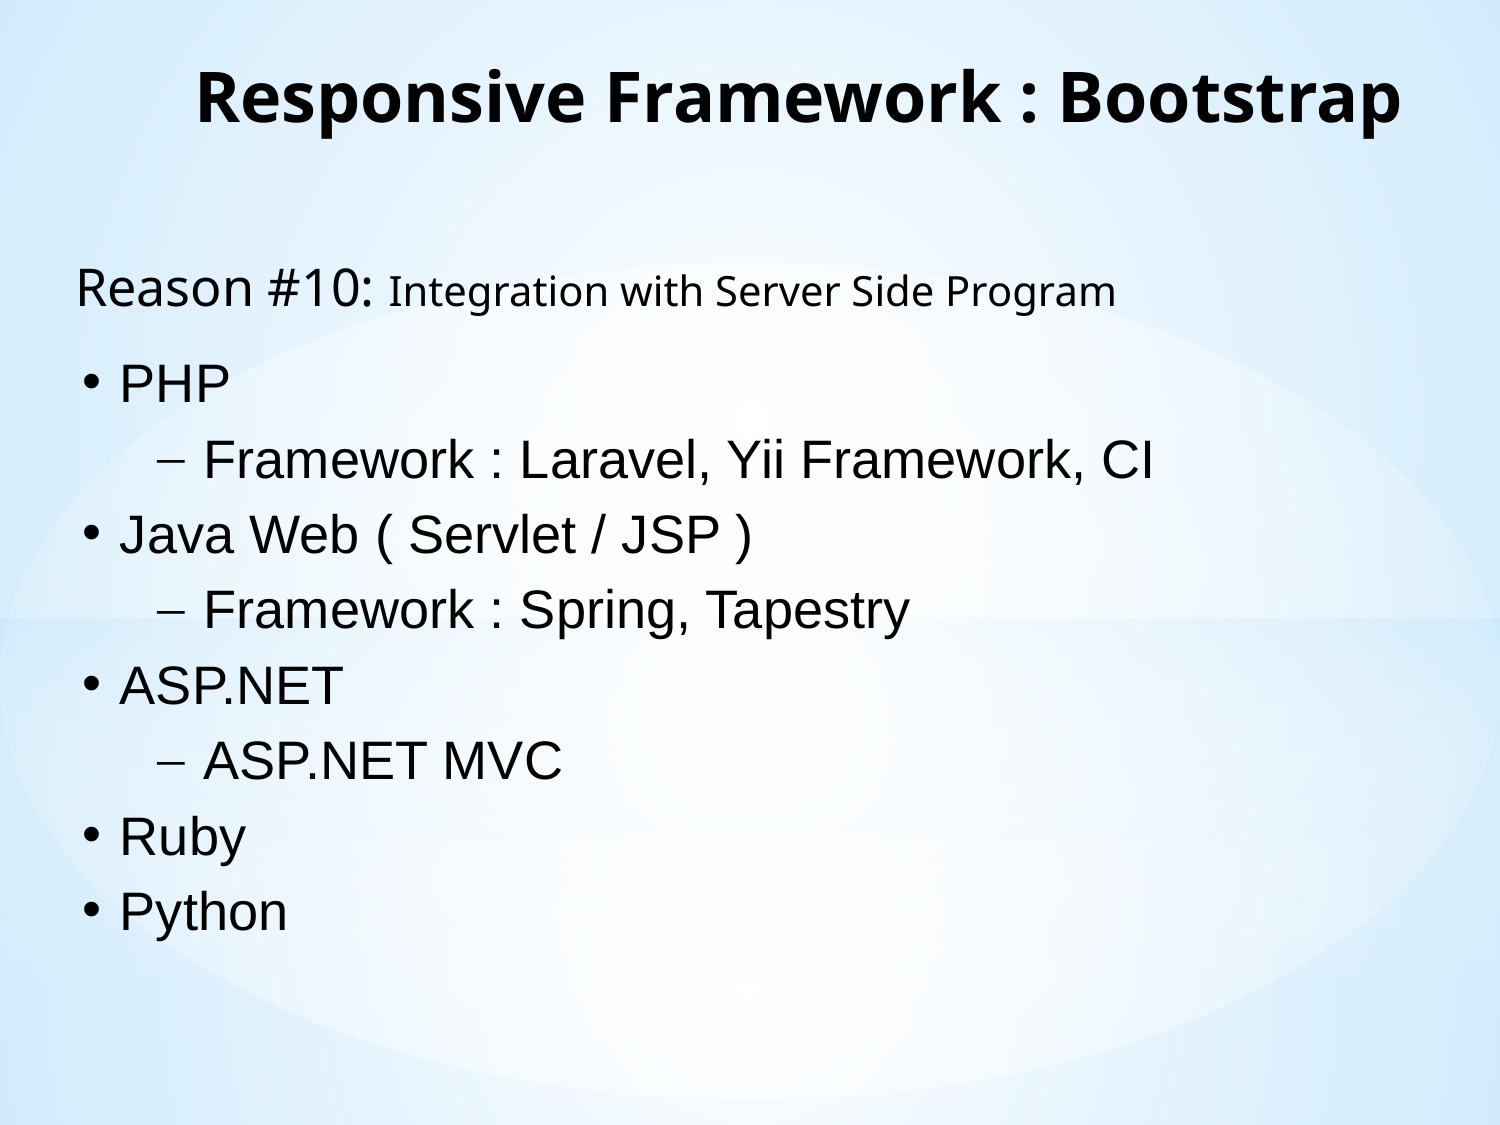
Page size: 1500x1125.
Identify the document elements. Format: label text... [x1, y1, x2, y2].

text_box PHP Framework : Laravel, Yii Framework, CI Java Web ( Servlet / JSP ) Framework : Spring, Tapestry ASP.NET ASP.NET MVC Ruby Python [67, 341, 1448, 1077]
title Responsive Framework : Bootstrap [104, 45, 1419, 185]
text_box Reason #10: Integration with Server Side Program [75, 254, 1440, 340]
